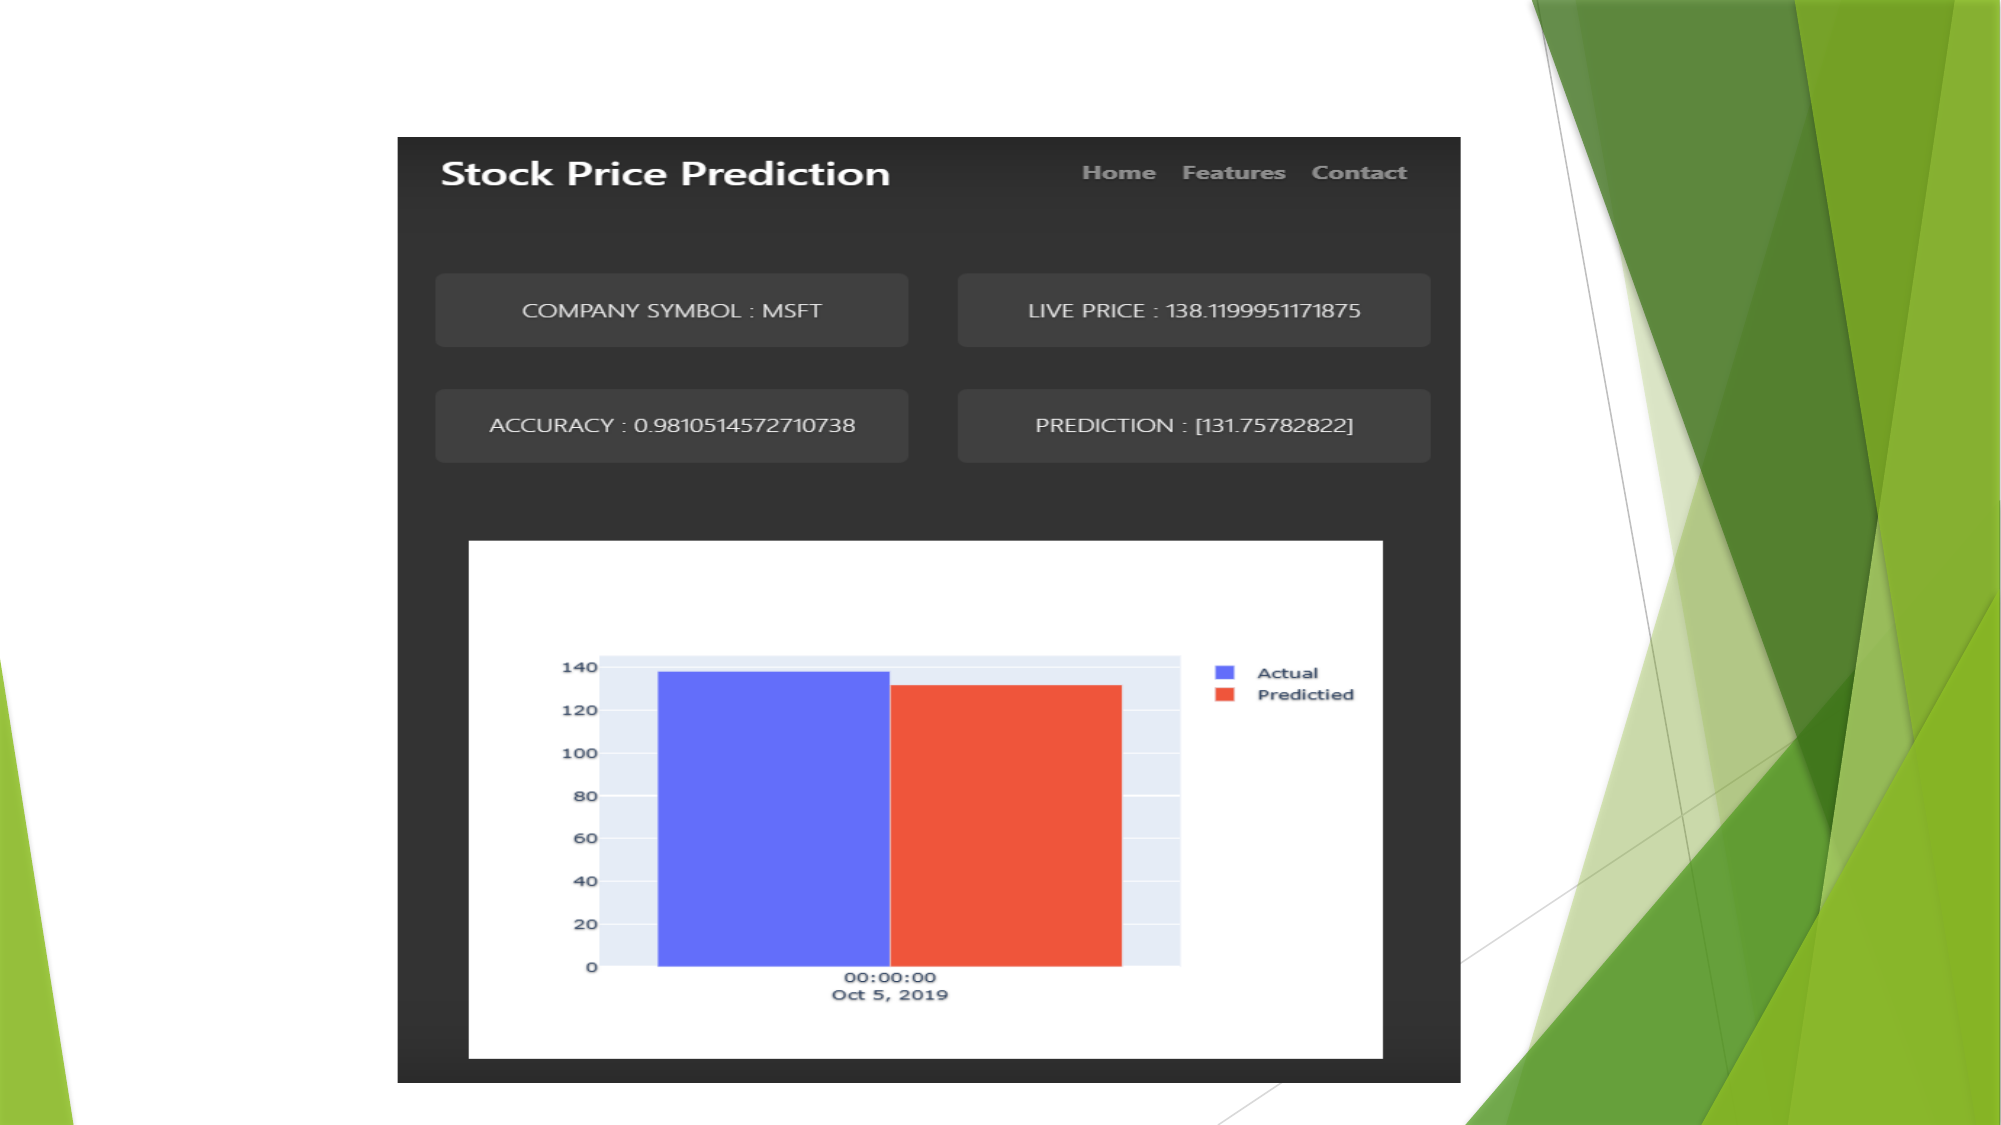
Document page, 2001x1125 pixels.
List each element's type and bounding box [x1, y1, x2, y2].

list [396, 136, 1462, 1083]
